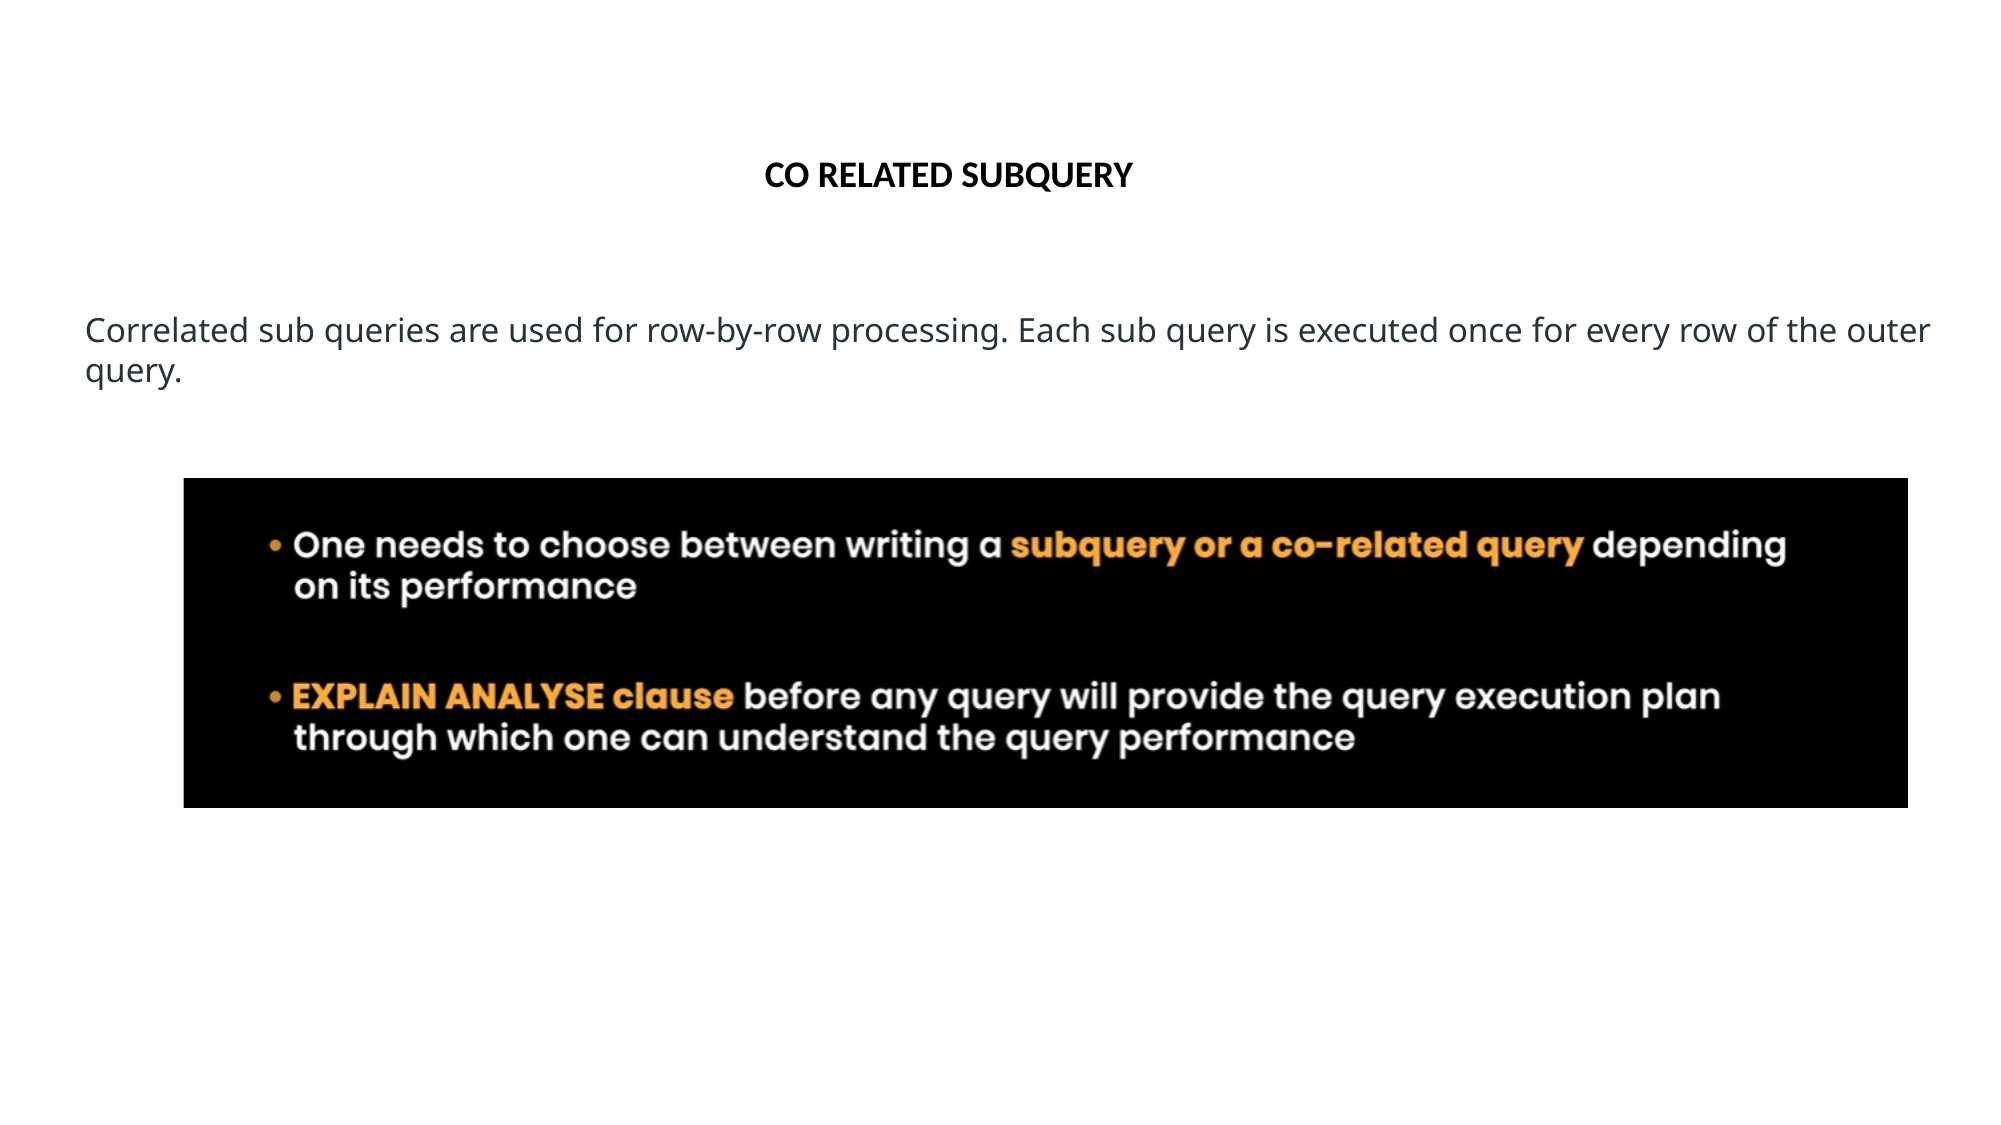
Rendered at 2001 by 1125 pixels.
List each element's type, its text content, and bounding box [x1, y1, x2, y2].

text_box CO RELATED SUBQUERY [750, 142, 1151, 203]
picture [183, 478, 1908, 808]
text_box Correlated sub queries are used for row-by-row processing. Each sub query is executed once for every row of the outer query. [70, 301, 1978, 396]
